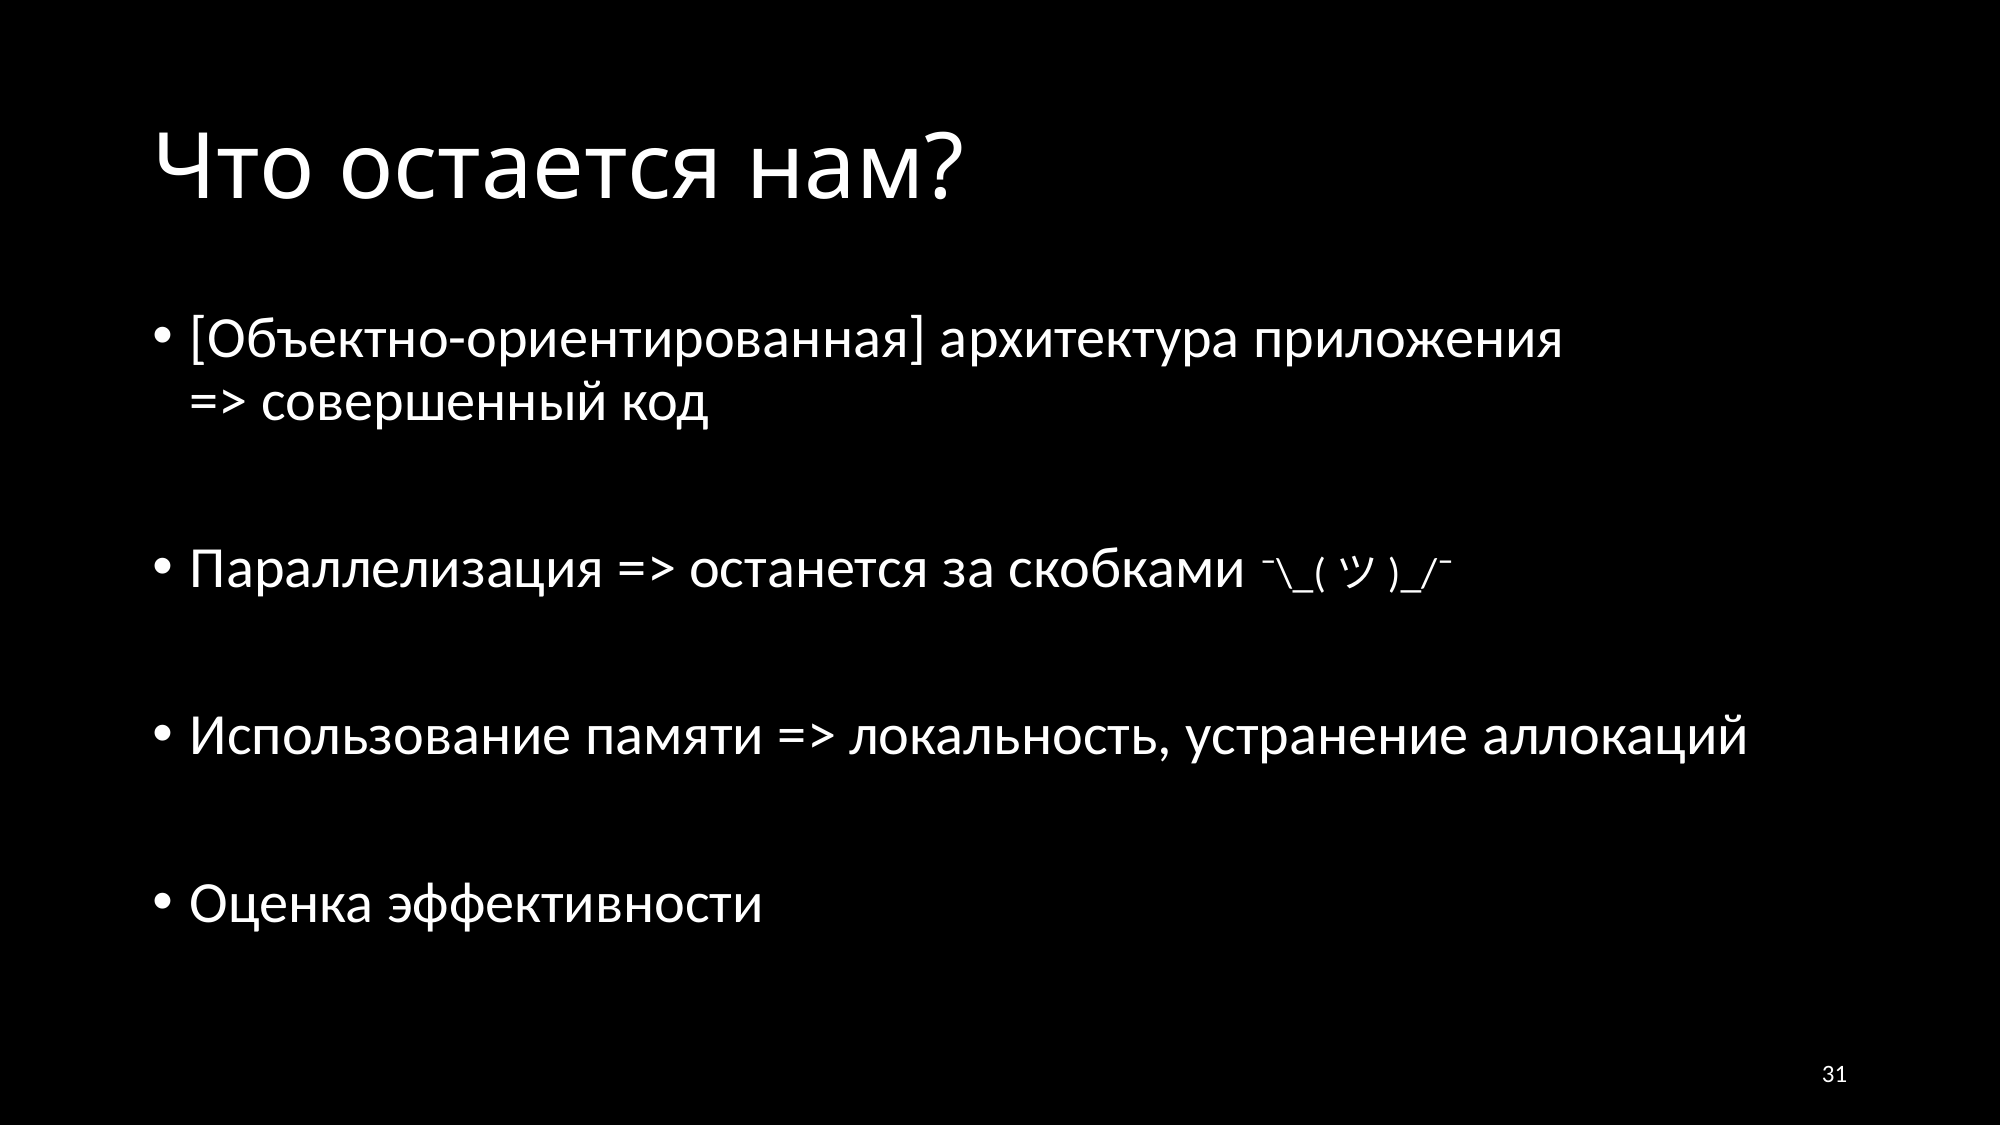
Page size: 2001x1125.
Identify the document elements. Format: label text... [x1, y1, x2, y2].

title Что остается нам? [137, 59, 1863, 278]
slide_number 31 [1412, 1042, 1863, 1103]
list [Объектно-ориентированная] архитектура приложения => совершенный код Параллелизация => останется за скобками ¯\_(ツ)_/¯ Использование памяти => локальность, устранение аллокаций Оценка эффективности [137, 299, 1863, 1014]
